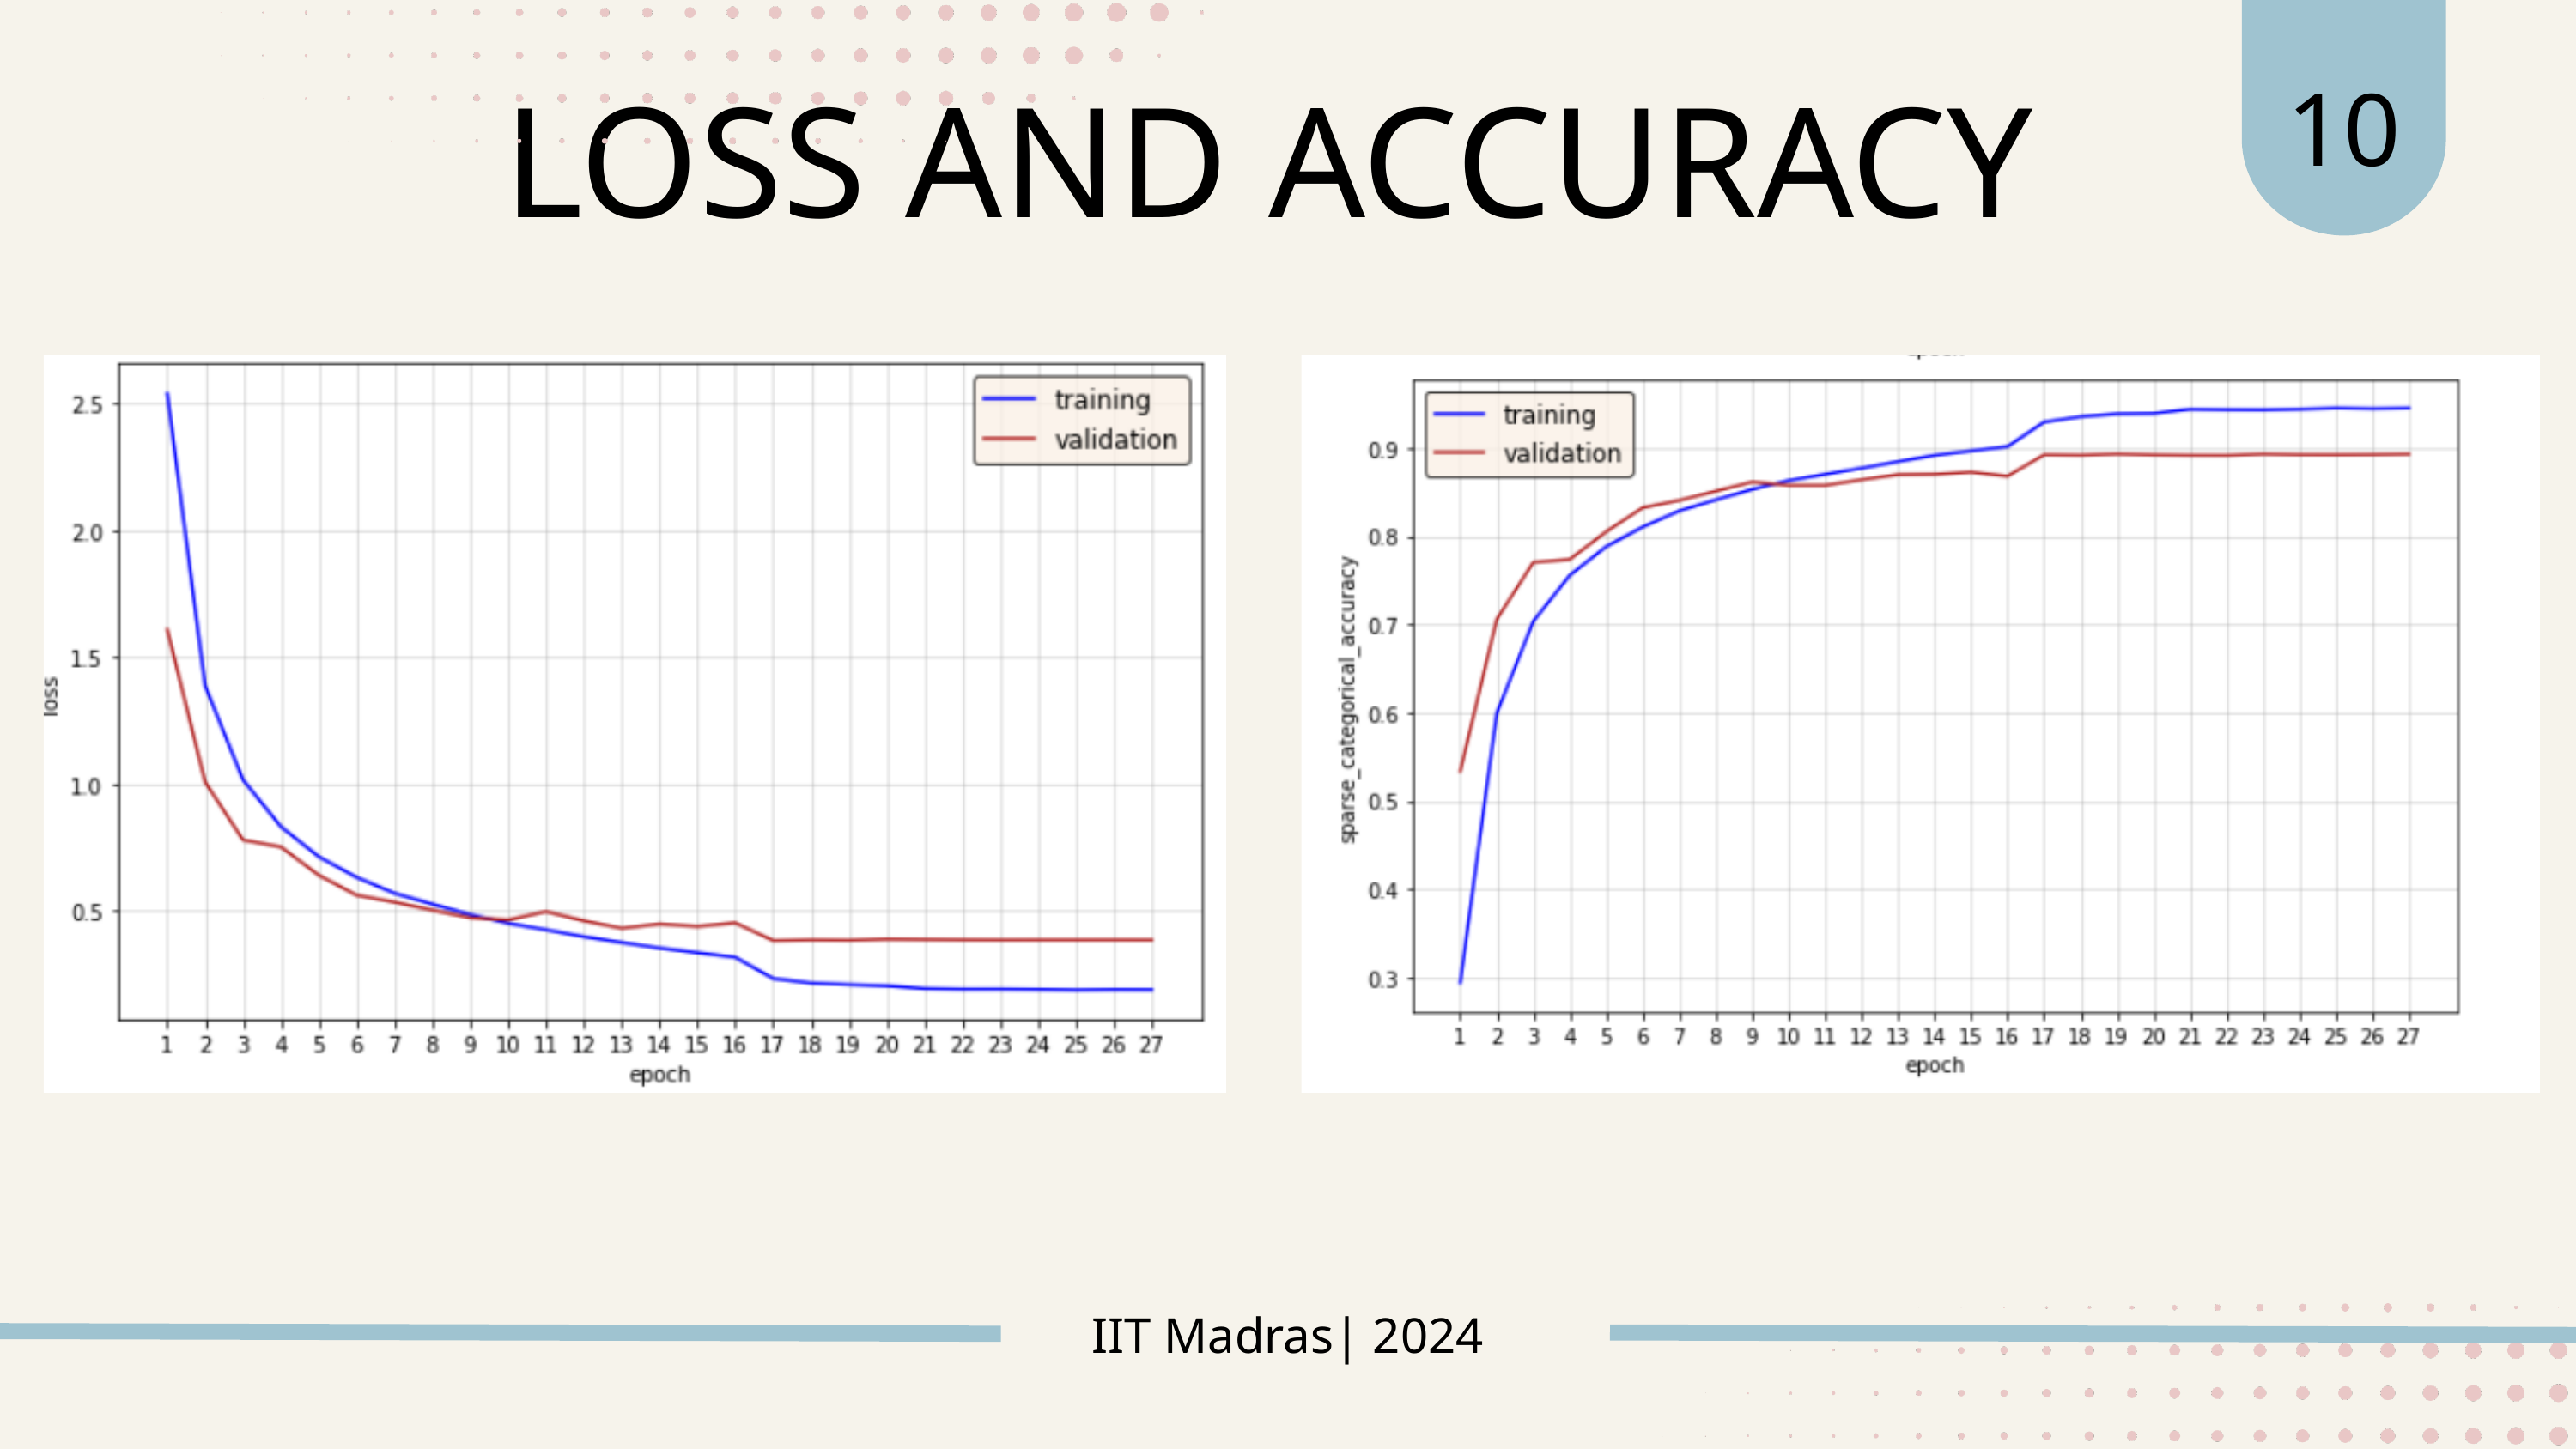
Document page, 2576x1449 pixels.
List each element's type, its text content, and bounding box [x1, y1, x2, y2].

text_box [2233, 0, 2455, 236]
text_box LOSS AND ACCURACY [359, 35, 2216, 249]
text_box IIT Madras| 2024 [803, 1295, 1773, 1364]
text_box [1662, 1303, 2576, 1449]
text_box [1301, 355, 2541, 1093]
text_box [178, 0, 1209, 144]
text_box [43, 355, 1227, 1093]
